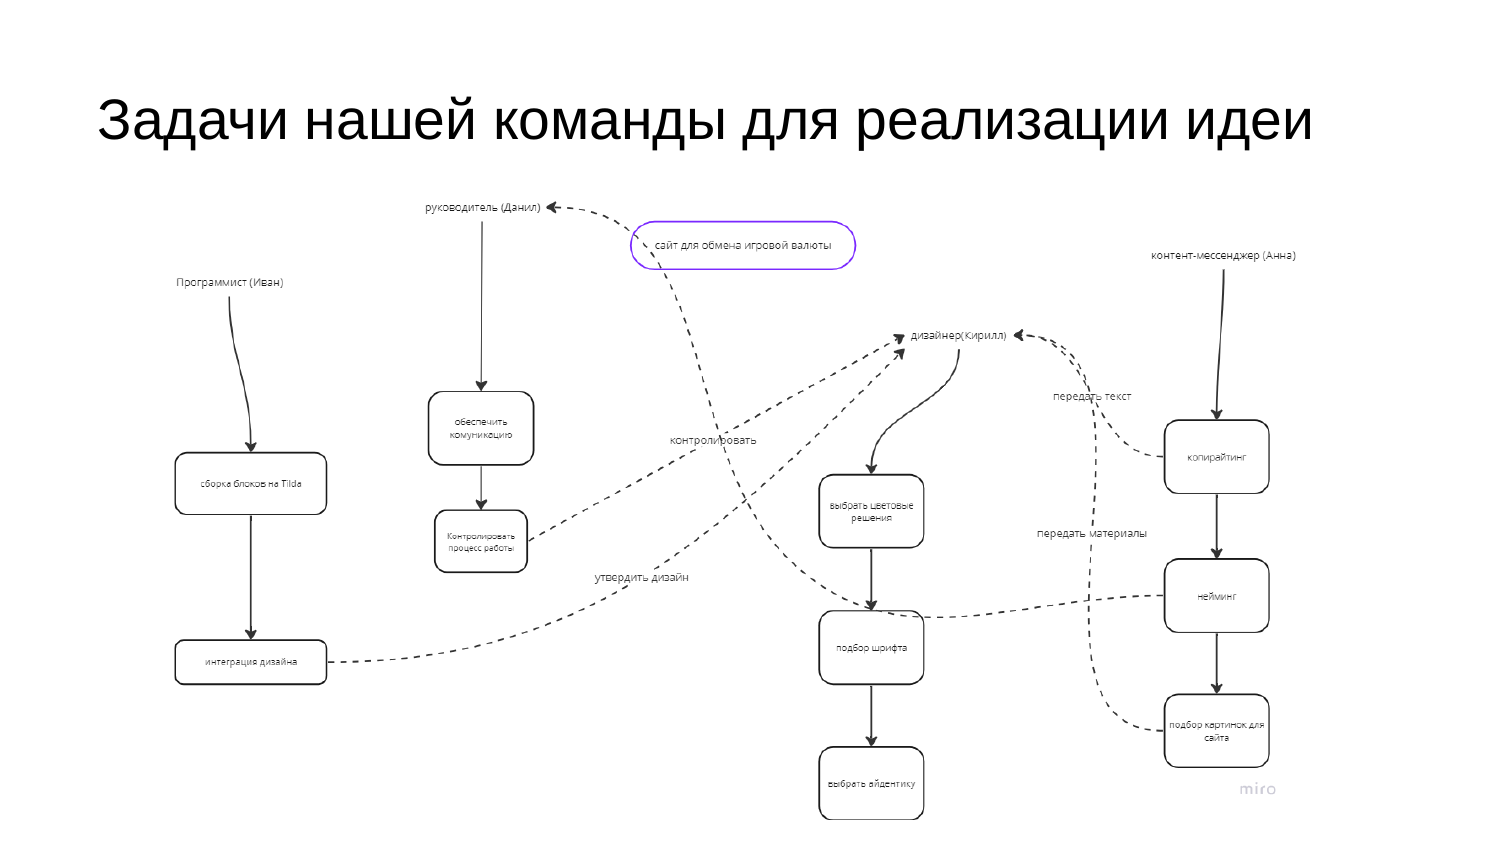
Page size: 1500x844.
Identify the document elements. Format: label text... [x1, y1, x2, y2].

title Задачи нашей команды для реализации идеи [51, 72, 1449, 167]
picture [169, 192, 1301, 821]
